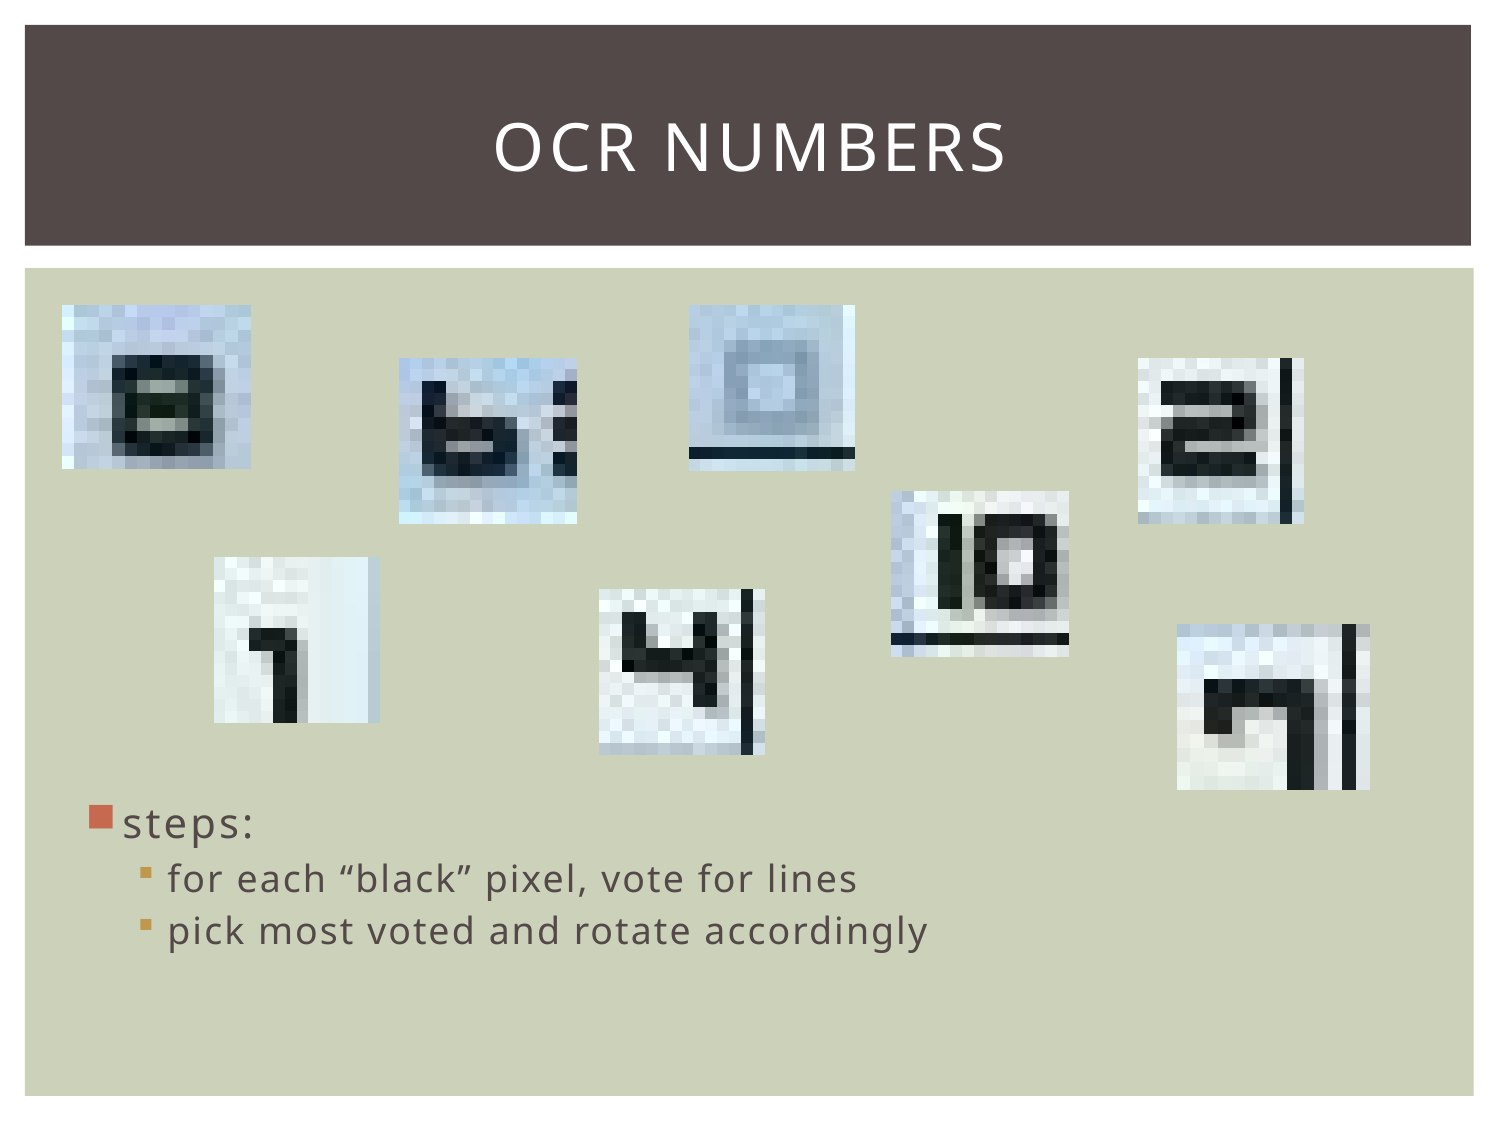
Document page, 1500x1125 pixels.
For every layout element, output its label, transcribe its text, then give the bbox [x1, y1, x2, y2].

picture [1177, 624, 1371, 791]
picture [214, 556, 380, 723]
title OCR Numbers [62, 58, 1438, 232]
picture [62, 304, 251, 469]
list steps: for each “black” pixel, vote for lines pick most voted and rotate accordingly [62, 789, 1442, 1042]
picture [689, 304, 856, 471]
picture [891, 491, 1069, 658]
picture [399, 357, 577, 524]
picture [1137, 357, 1304, 524]
picture [599, 589, 765, 756]
